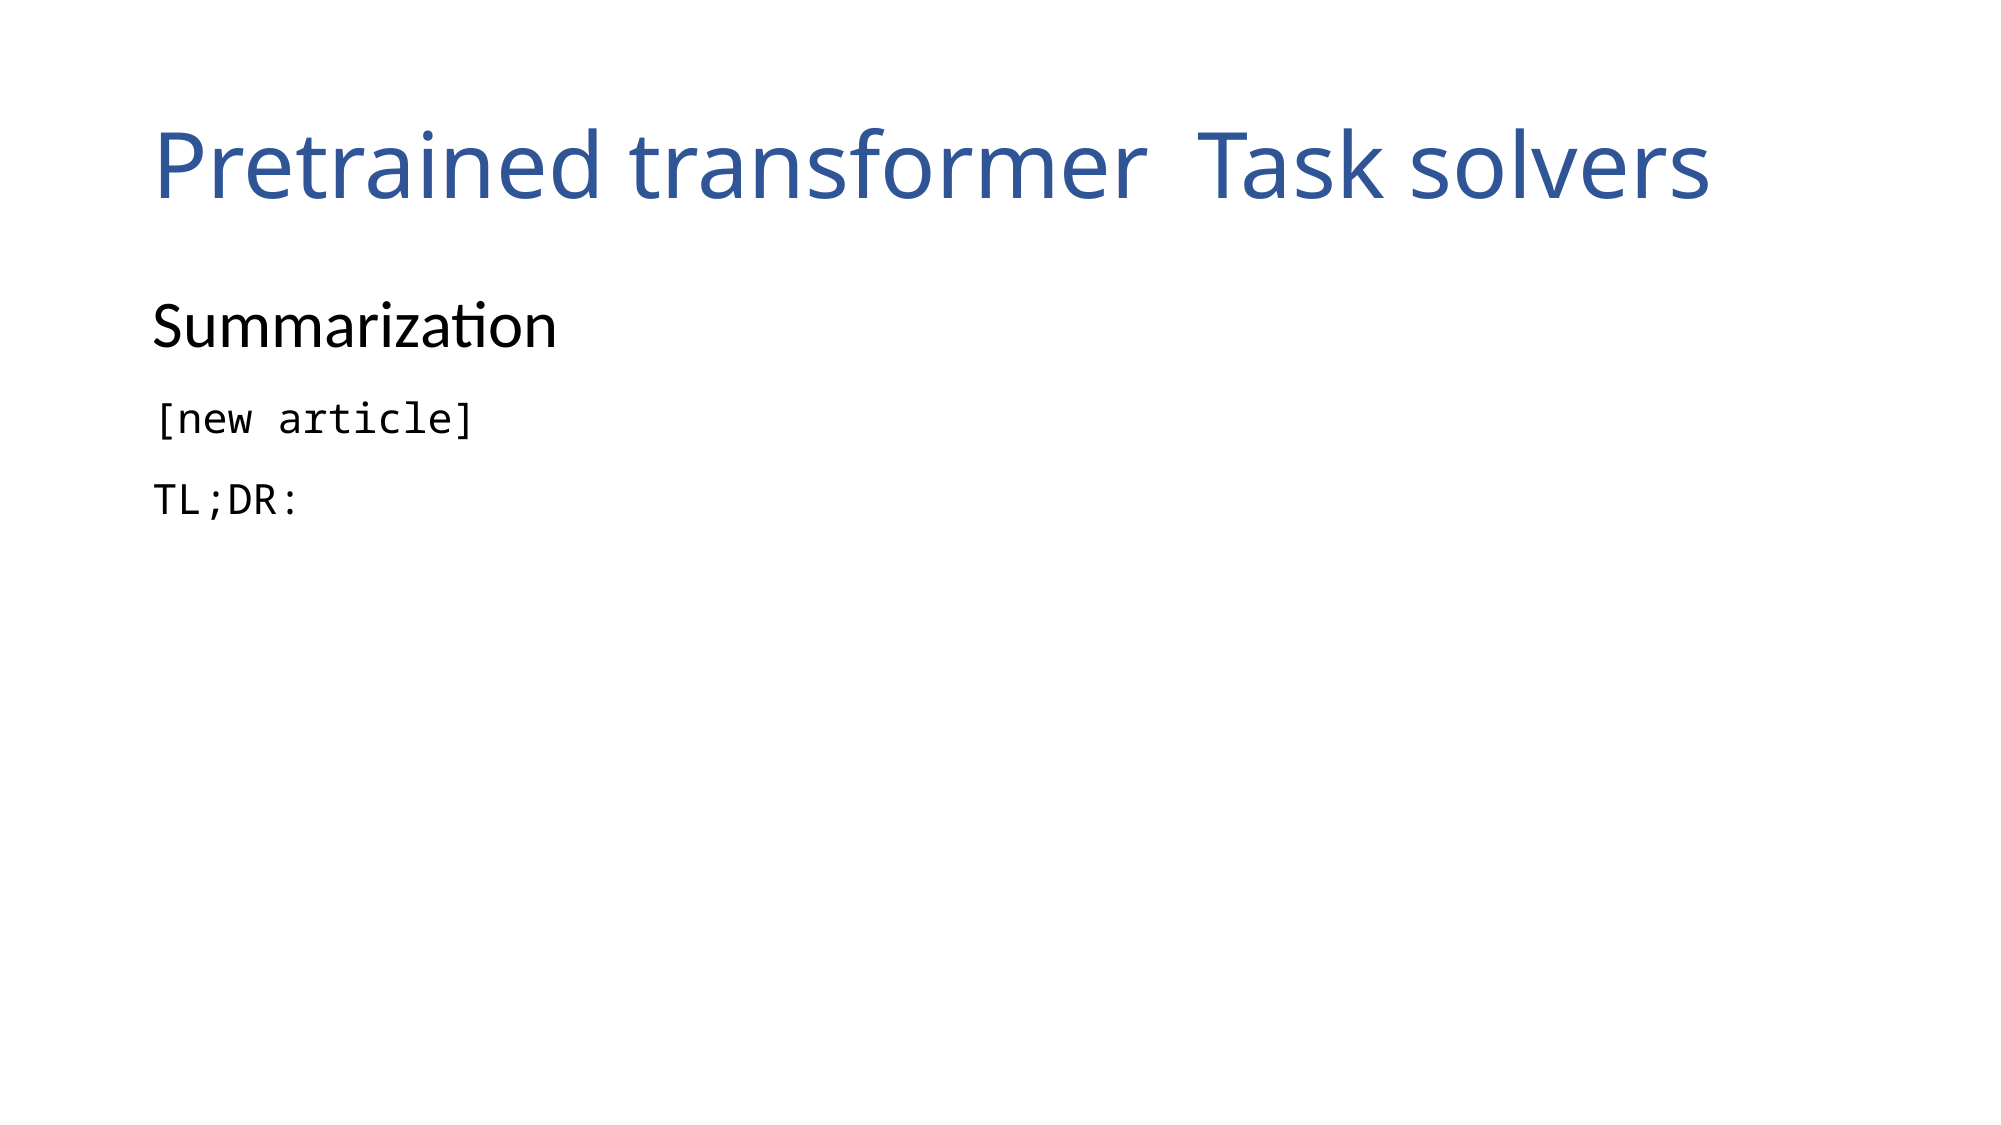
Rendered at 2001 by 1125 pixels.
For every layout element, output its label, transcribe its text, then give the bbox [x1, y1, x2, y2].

list Summarization [new article] TL;DR: [137, 257, 1863, 1035]
